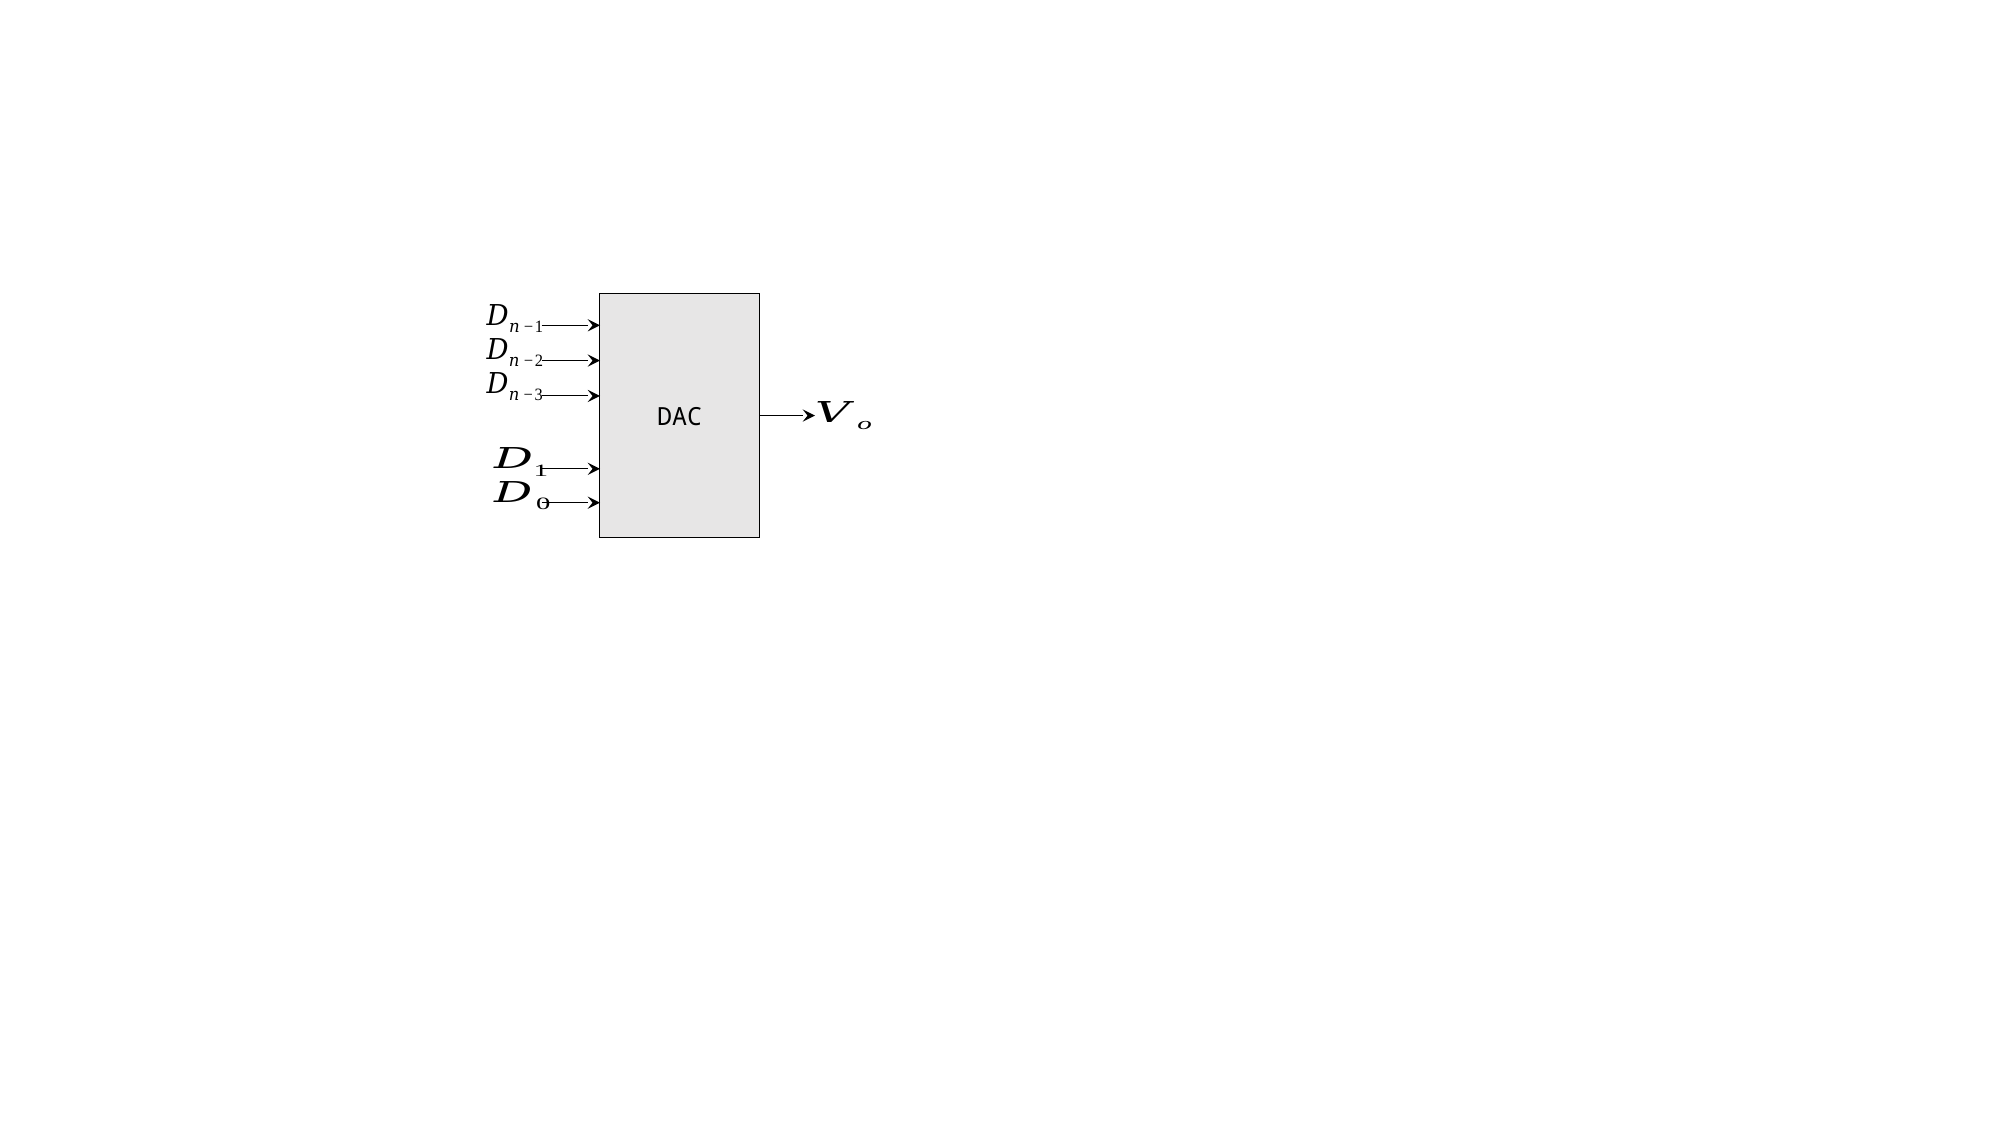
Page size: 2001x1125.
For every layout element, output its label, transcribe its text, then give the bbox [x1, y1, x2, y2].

text_box DAC [599, 366, 760, 538]
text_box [541, 325, 600, 503]
text_box [232, 290, 1127, 366]
